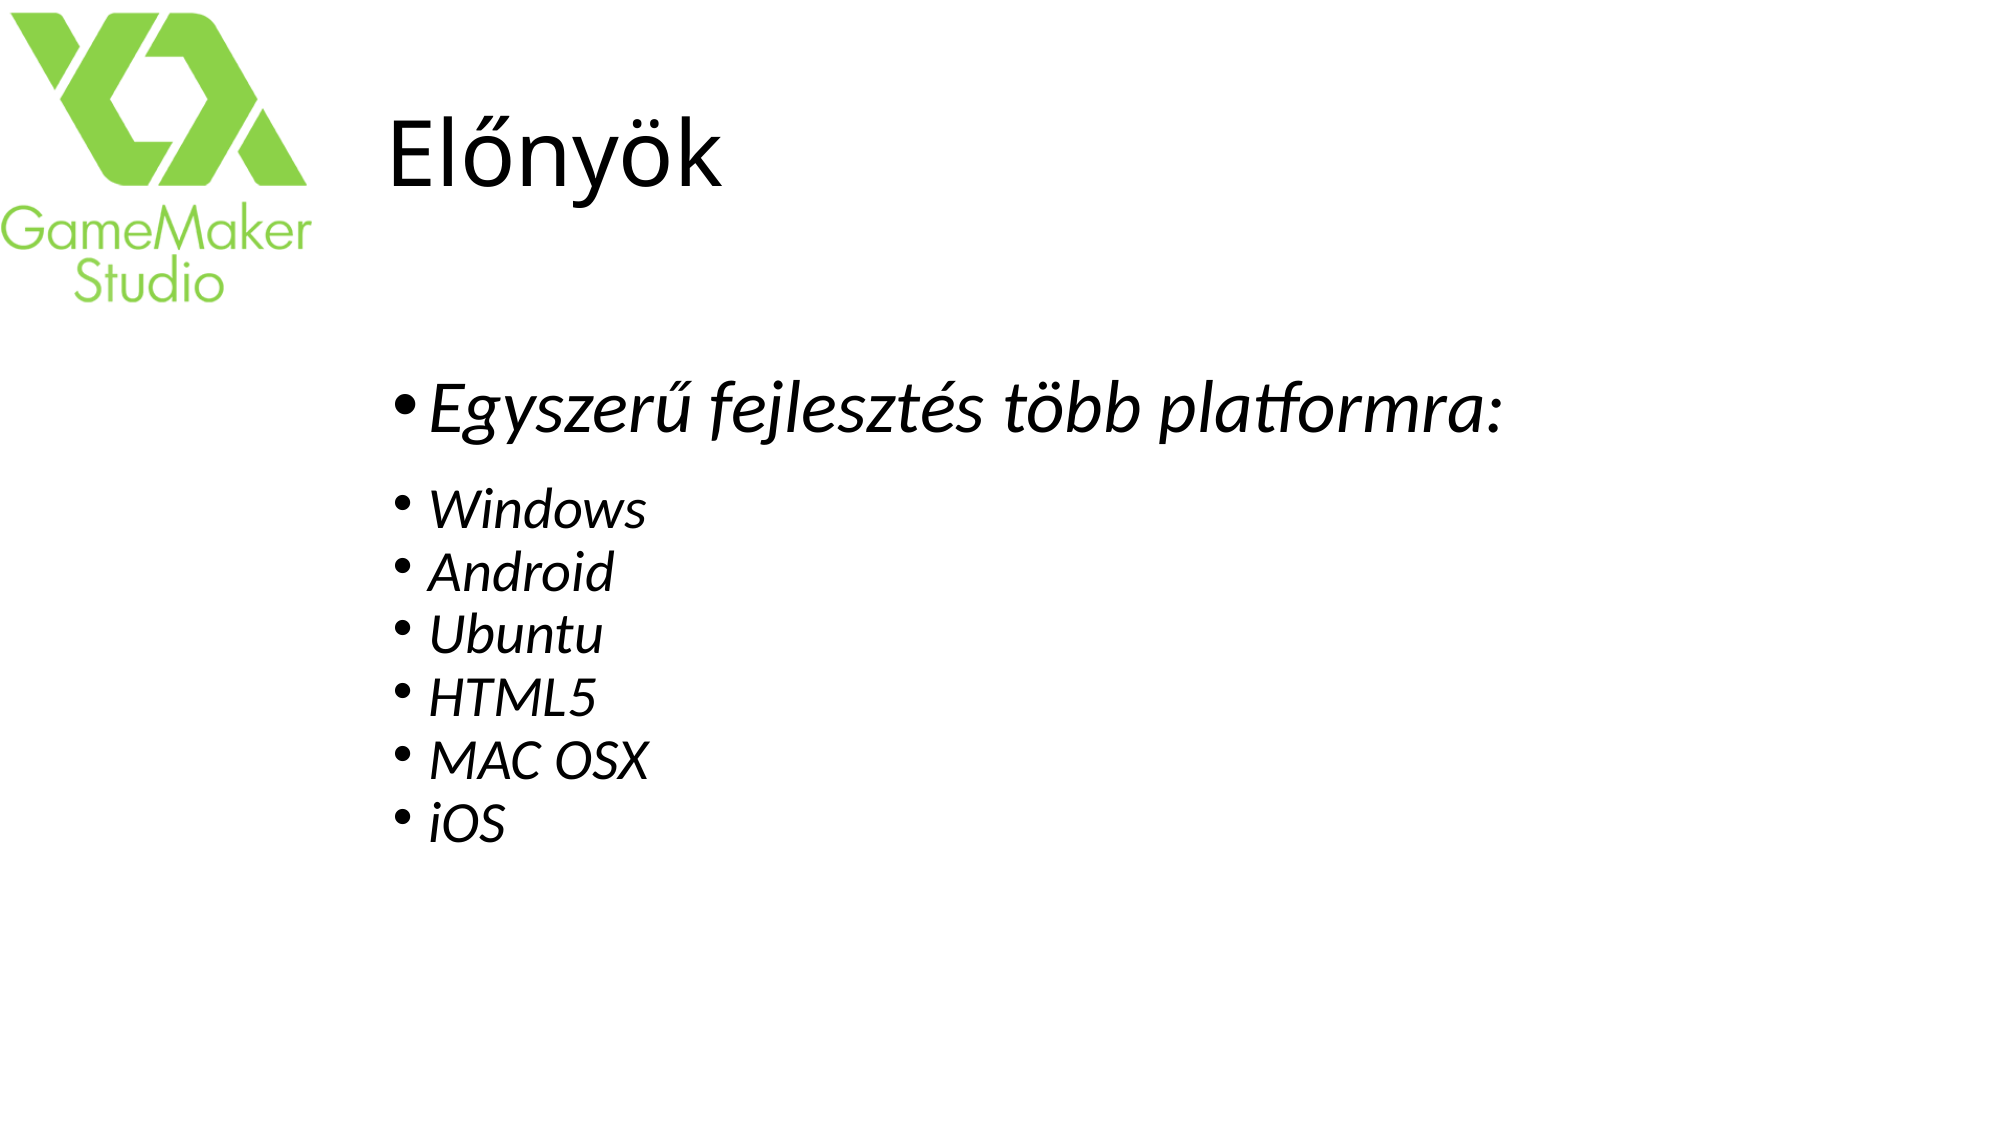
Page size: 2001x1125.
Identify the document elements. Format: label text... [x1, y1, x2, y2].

text_box Egyszerű fejlesztés több platformra: Windows Android Ubuntu HTML5 MAC OSX iOS [82, 290, 1571, 1010]
text_box Előnyök [370, 53, 1859, 261]
picture [0, 0, 314, 314]
